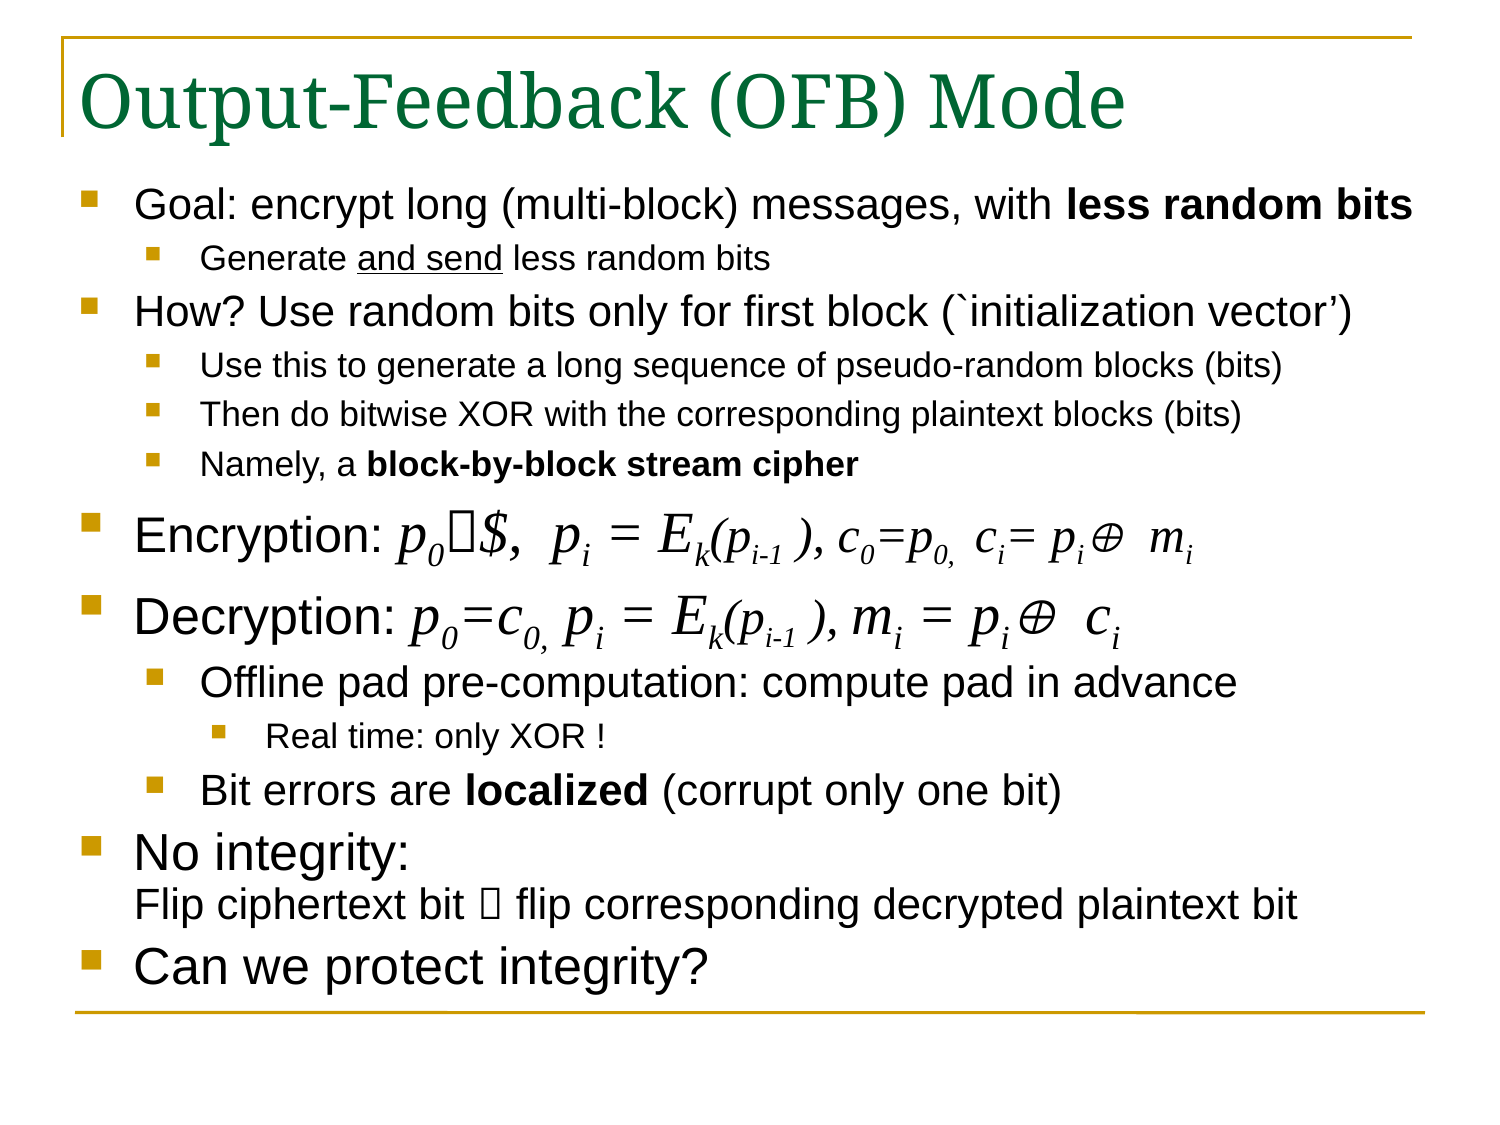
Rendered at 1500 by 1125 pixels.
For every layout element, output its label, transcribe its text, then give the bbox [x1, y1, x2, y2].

title Output-Feedback (OFB) Mode [63, 45, 1459, 174]
list Goal: encrypt long (multi-block) messages, with less random bits Generate and send less random bits How? Use random bits only for first block (`initialization vector’) Use this to generate a long sequence of pseudo-random blocks (bits) Then do bitwise XOR with the corresponding plaintext blocks (bits) Namely, a block-by-block stream cipher Encryption: p0$, pi = Ek(pi-1 ), c0=p0, ci= pi mi Decryption: p0=c0, pi = Ek(pi-1 ), mi = pi ci Offline pad pre-computation: compute pad in advance Real time: only XOR ! Bit errors are localized (corrupt only one bit) No integrity: Flip ciphertext bit  flip corresponding decrypted plaintext bit Can we protect integrity? [64, 173, 1447, 294]
